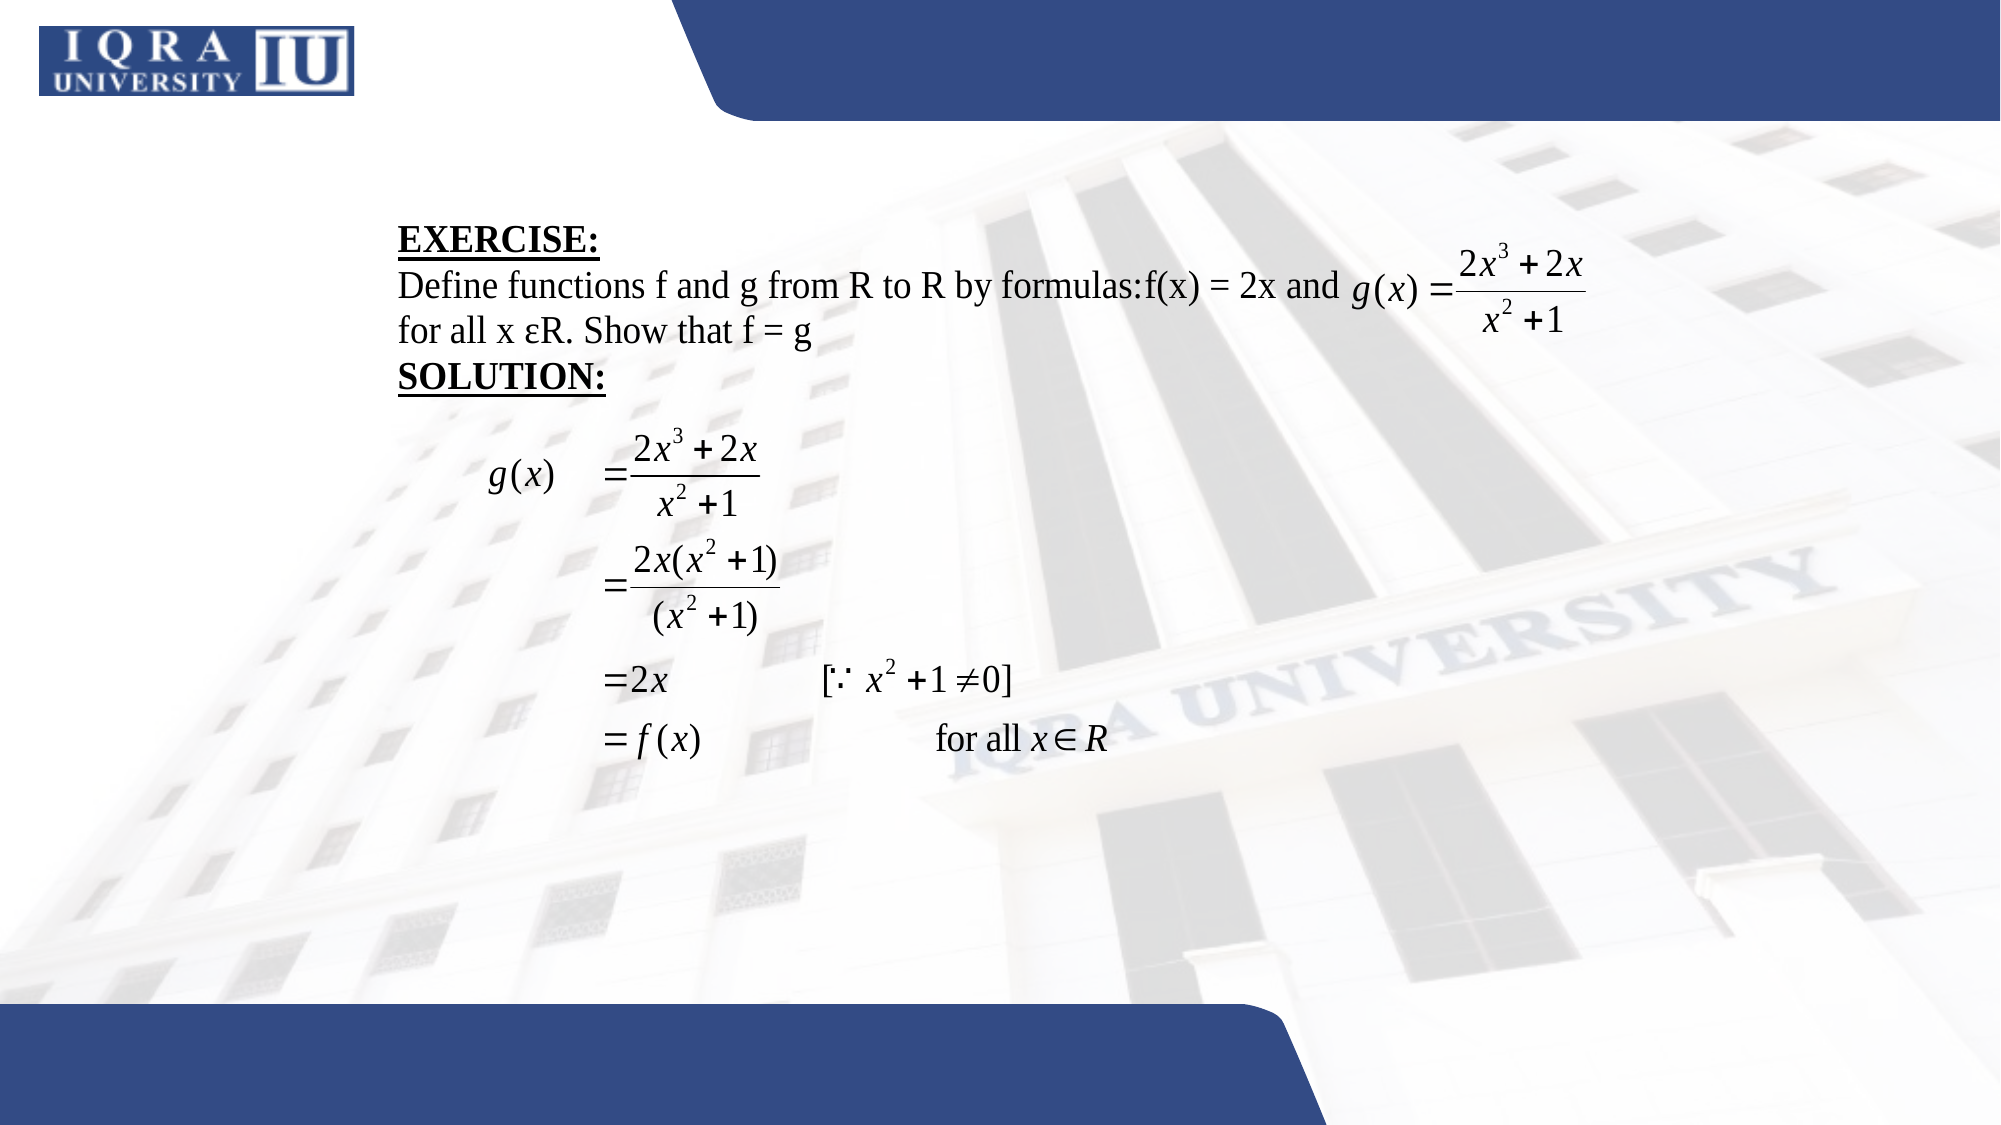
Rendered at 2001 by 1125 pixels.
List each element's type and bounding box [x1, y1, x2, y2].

picture [397, 215, 1741, 768]
text_box [39, 26, 355, 96]
